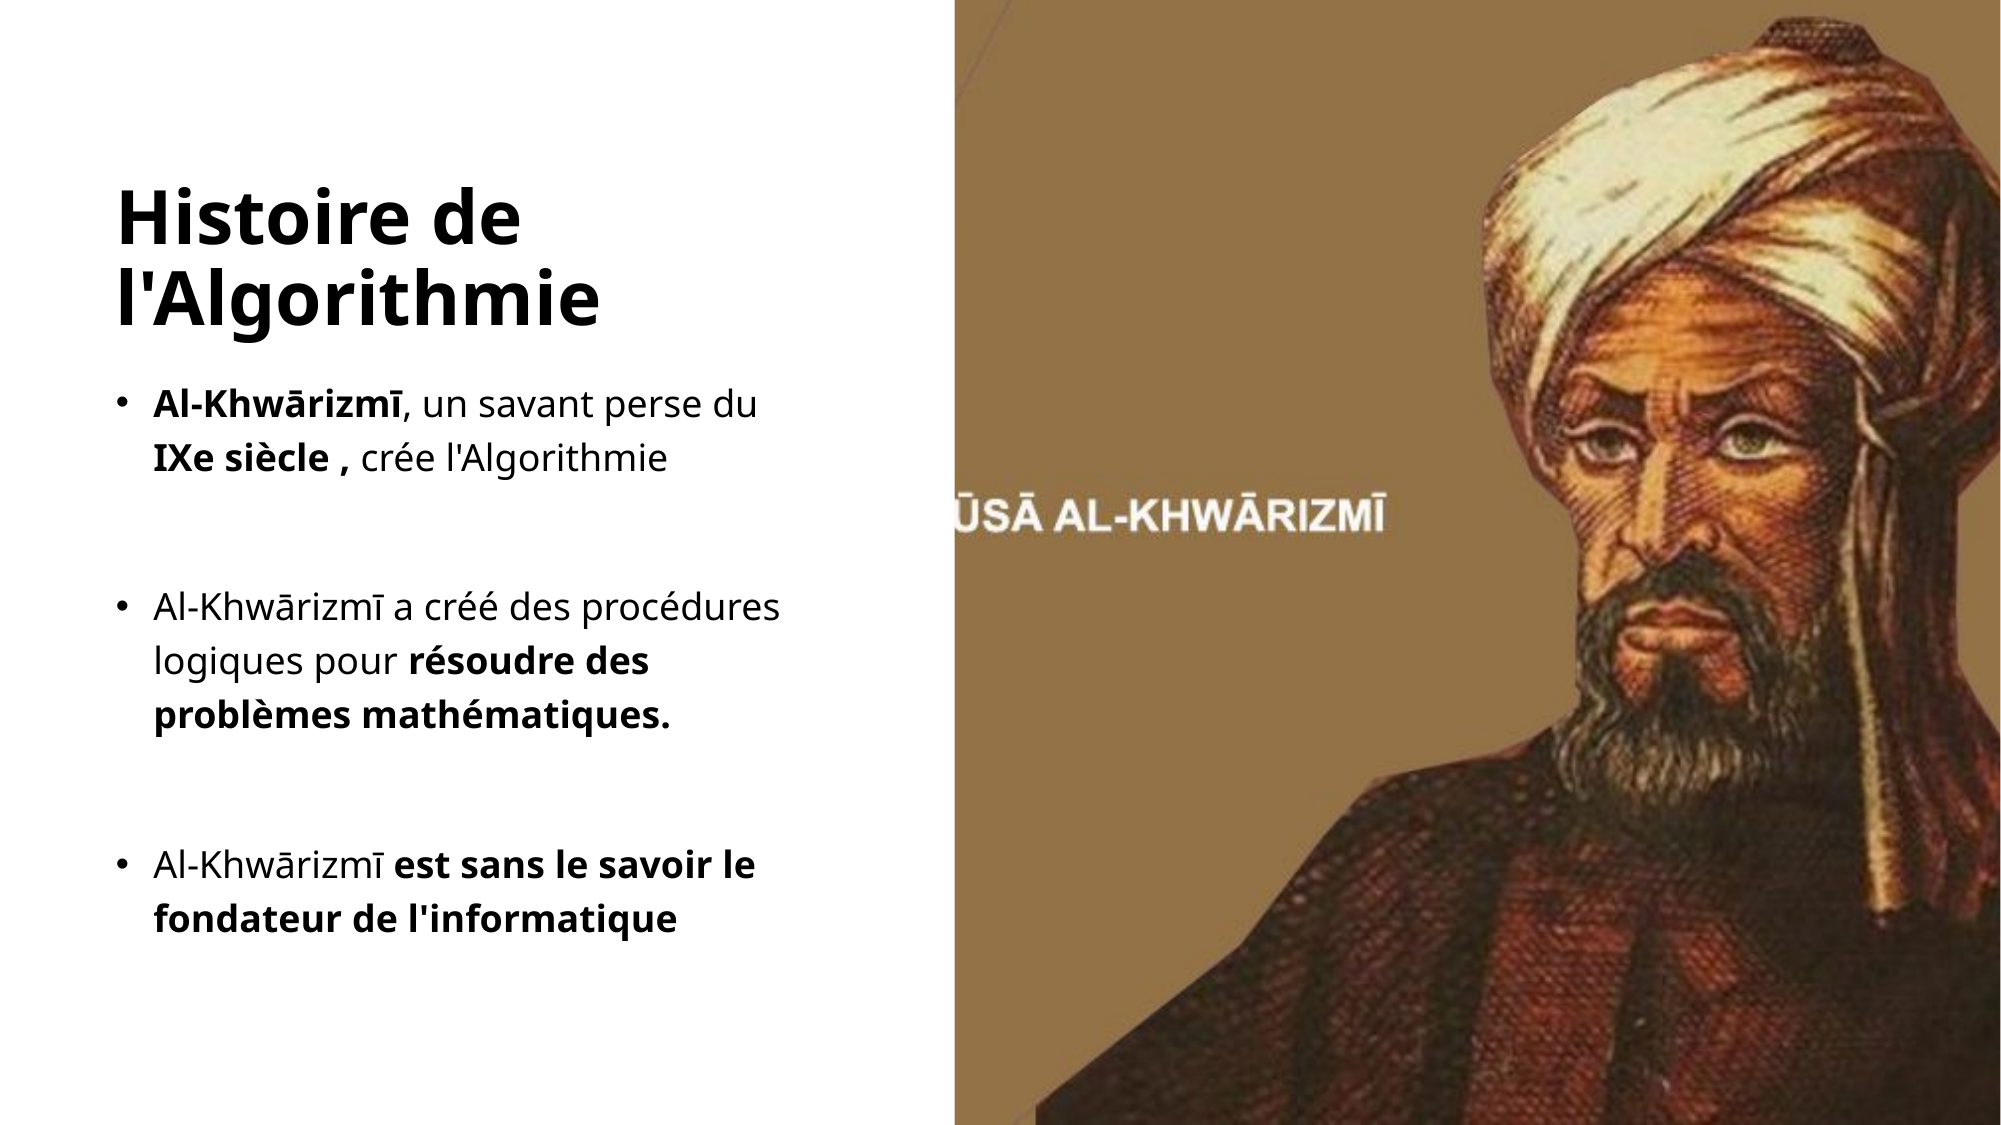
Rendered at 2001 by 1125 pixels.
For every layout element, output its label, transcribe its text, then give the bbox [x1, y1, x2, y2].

list Al-Khwārizmī, un savant perse du IXe siècle , crée l'Algorithmie Al-Khwārizmī a créé des procédures logiques pour résoudre des problèmes mathématiques. Al-Khwārizmī est sans le savoir le fondateur de l'informatique [100, 363, 817, 1035]
text_box [0, 0, 954, 1125]
picture [954, 0, 2001, 1125]
title Histoire de l'Algorithmie [100, 98, 817, 350]
